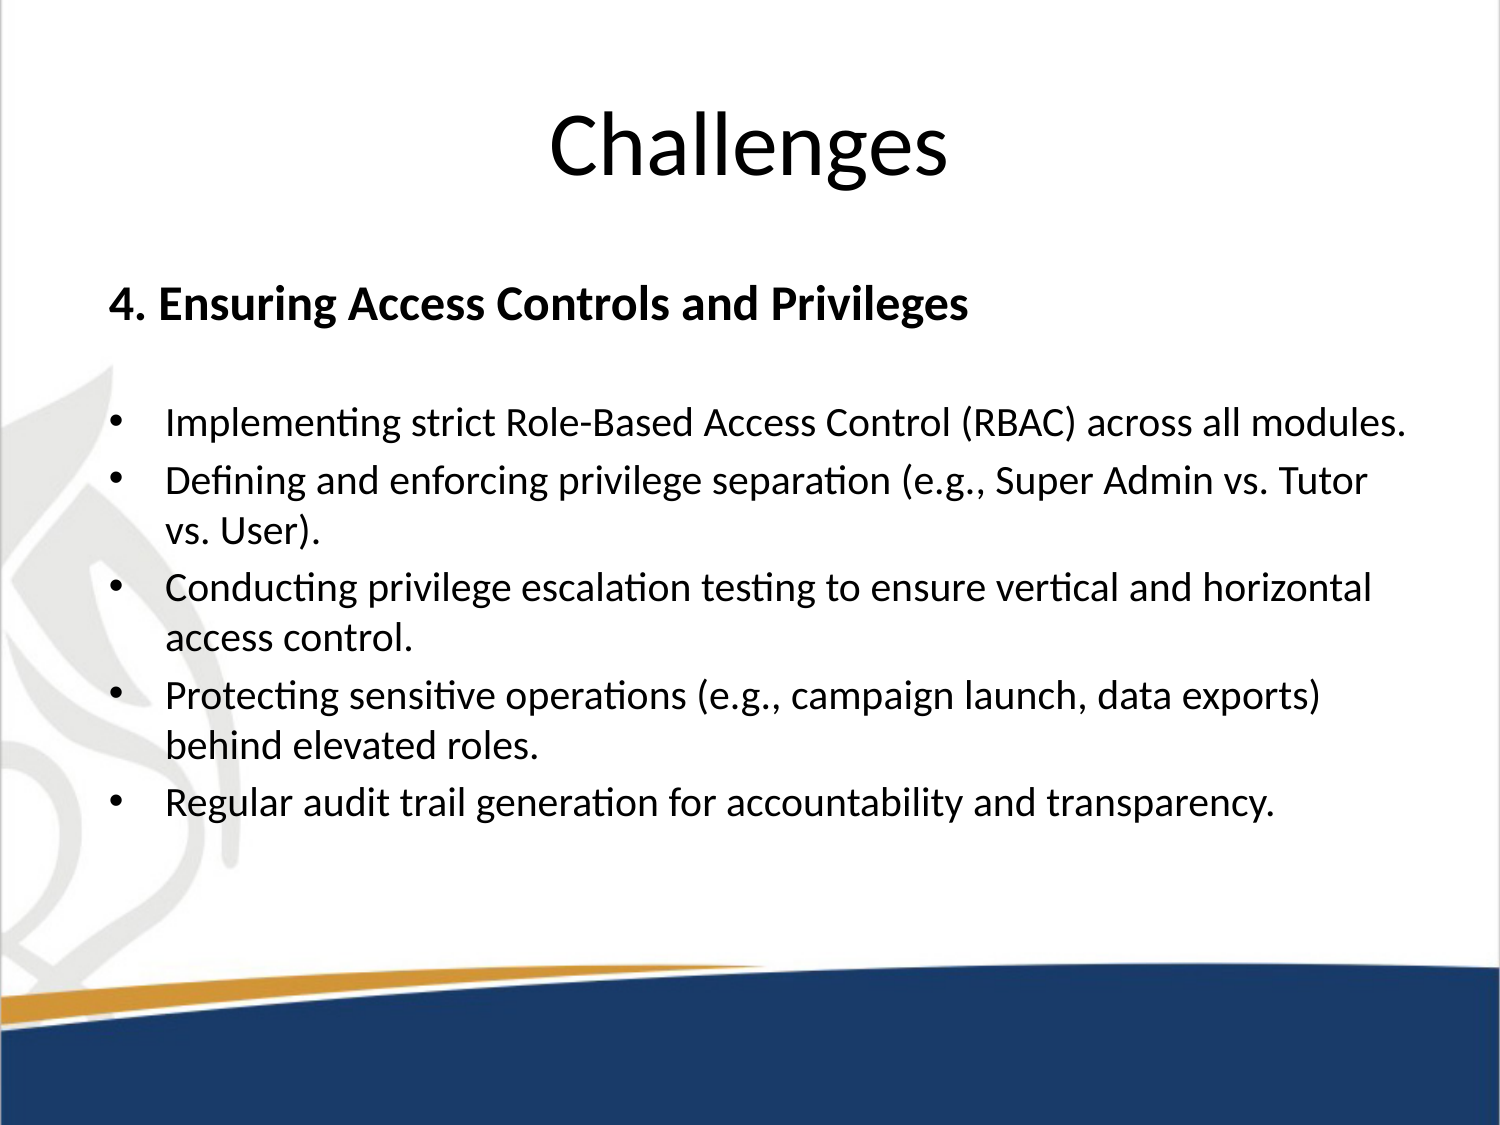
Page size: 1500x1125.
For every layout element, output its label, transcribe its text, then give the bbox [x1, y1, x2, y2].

picture [0, 0, 1500, 1125]
list 4. Ensuring Access Controls and Privileges Implementing strict Role-Based Access Control (RBAC) across all modules. Defining and enforcing privilege separation (e.g., Super Admin vs. Tutor vs. User). Conducting privilege escalation testing to ensure vertical and horizontal access control. Protecting sensitive operations (e.g., campaign launch, data exports) behind elevated roles. Regular audit trail generation for accountability and transparency. [75, 262, 1425, 1005]
title Challenges [75, 45, 1425, 233]
